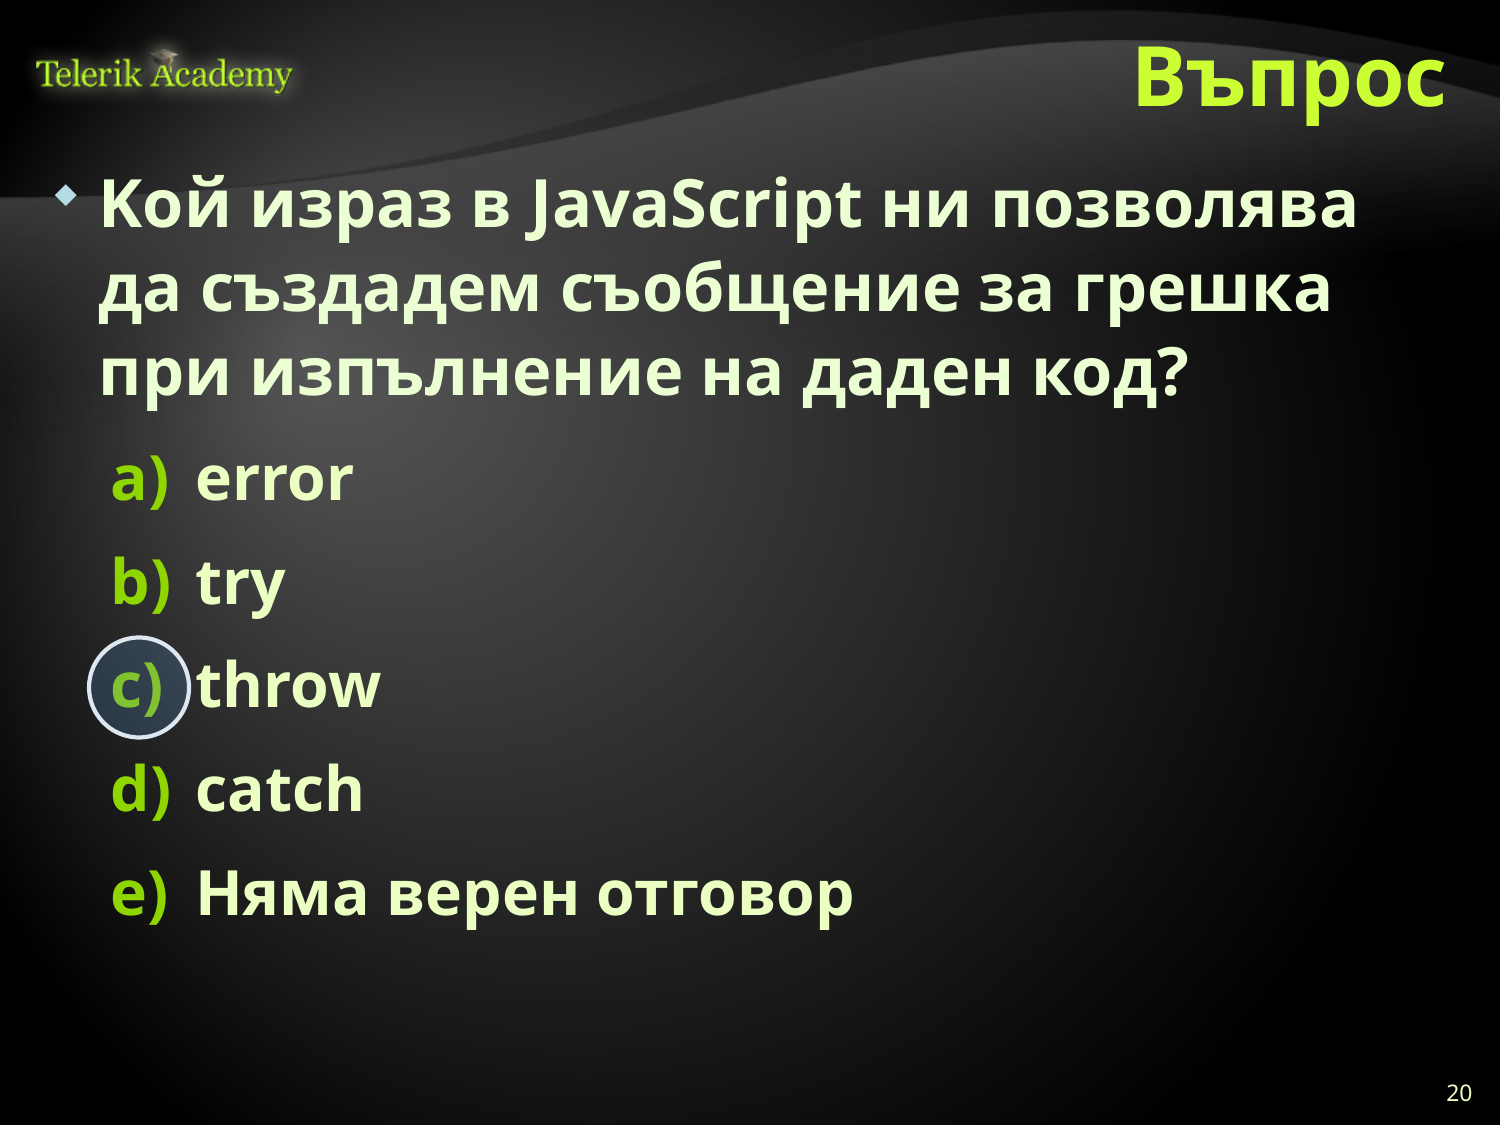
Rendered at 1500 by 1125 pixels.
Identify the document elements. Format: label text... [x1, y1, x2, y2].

slide_number 20 [1412, 1074, 1488, 1113]
text_box [86, 635, 192, 740]
list Kой израз в JavaScript ни позволява да създадем съобщение за грешка при изпълнение на даден код? error try throw catch Няма верен отговор [37, 149, 1463, 1075]
picture [0, 0, 1500, 1125]
title Въпрос [300, 12, 1463, 149]
